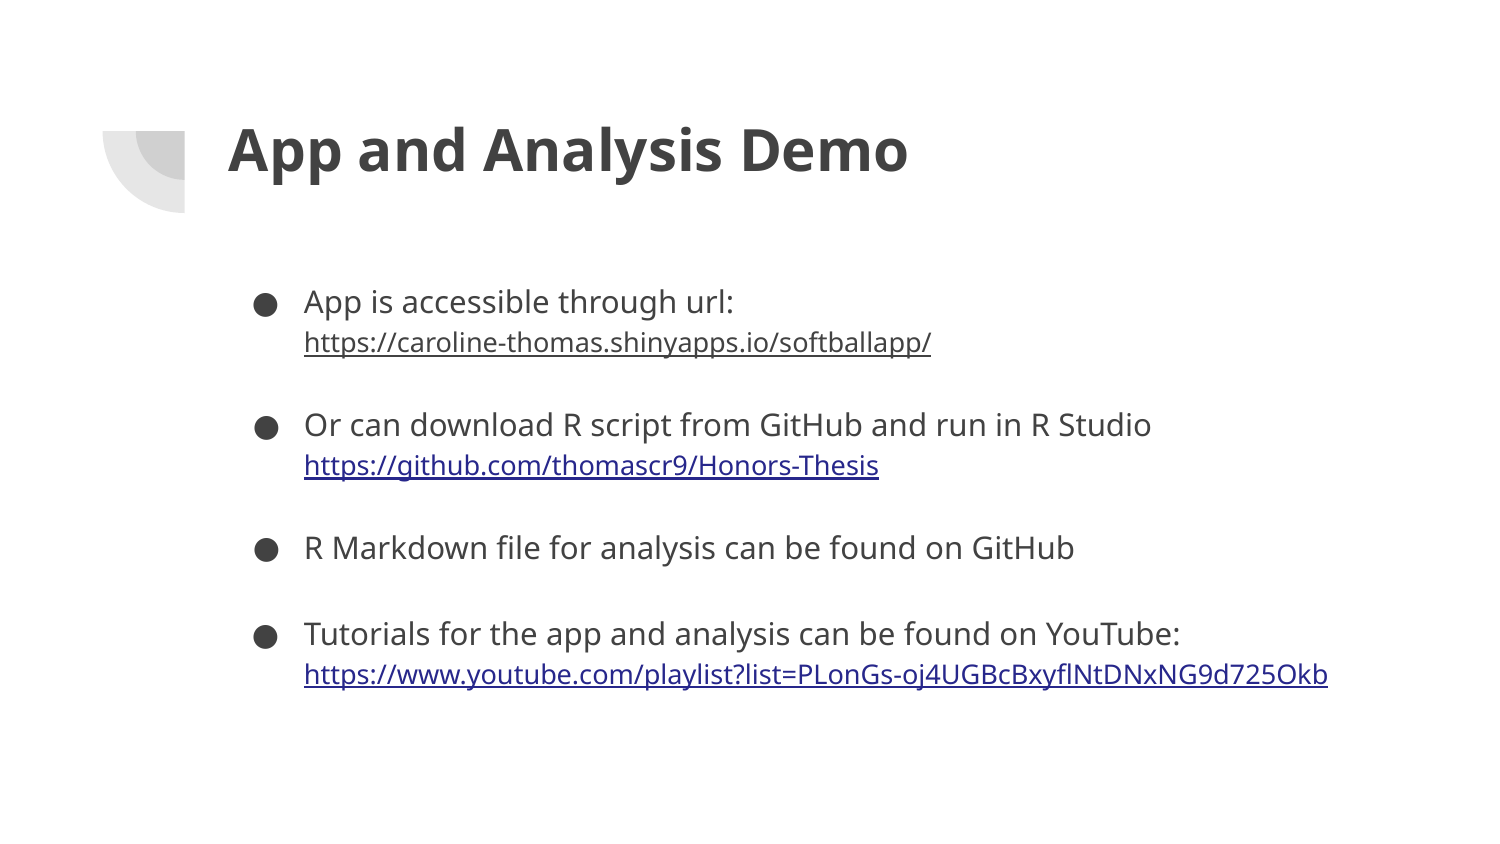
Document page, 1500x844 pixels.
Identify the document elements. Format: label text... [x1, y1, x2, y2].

list App is accessible through url: https://caroline-thomas.shinyapps.io/softballapp/ Or can download R script from GitHub and run in R Studio https://github.com/thomascr9/Honors-Thesis R Markdown file for analysis can be found on GitHub Tutorials for the app and analysis can be found on YouTube: https://www.youtube.com/playlist?list=PLonGs-oj4UGBcBxyflNtDNxNG9d725Okb [213, 262, 1368, 680]
title App and Analysis Demo [213, 98, 1368, 262]
